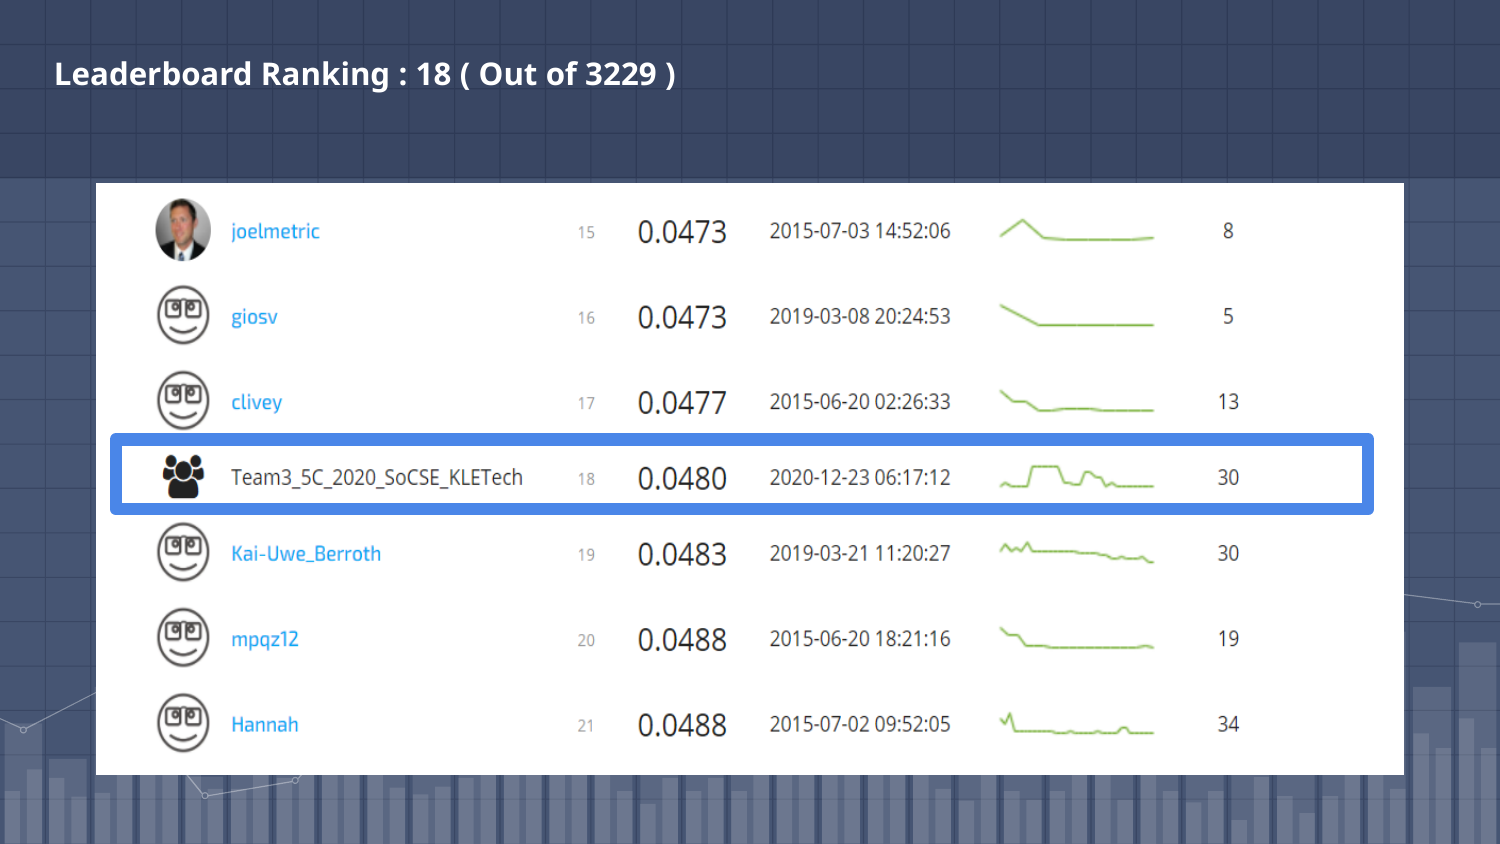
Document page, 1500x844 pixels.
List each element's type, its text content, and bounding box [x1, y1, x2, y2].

text_box Leaderboard Ranking : 18 ( Out of 3229 ) [38, 38, 1086, 109]
picture [95, 183, 1405, 775]
